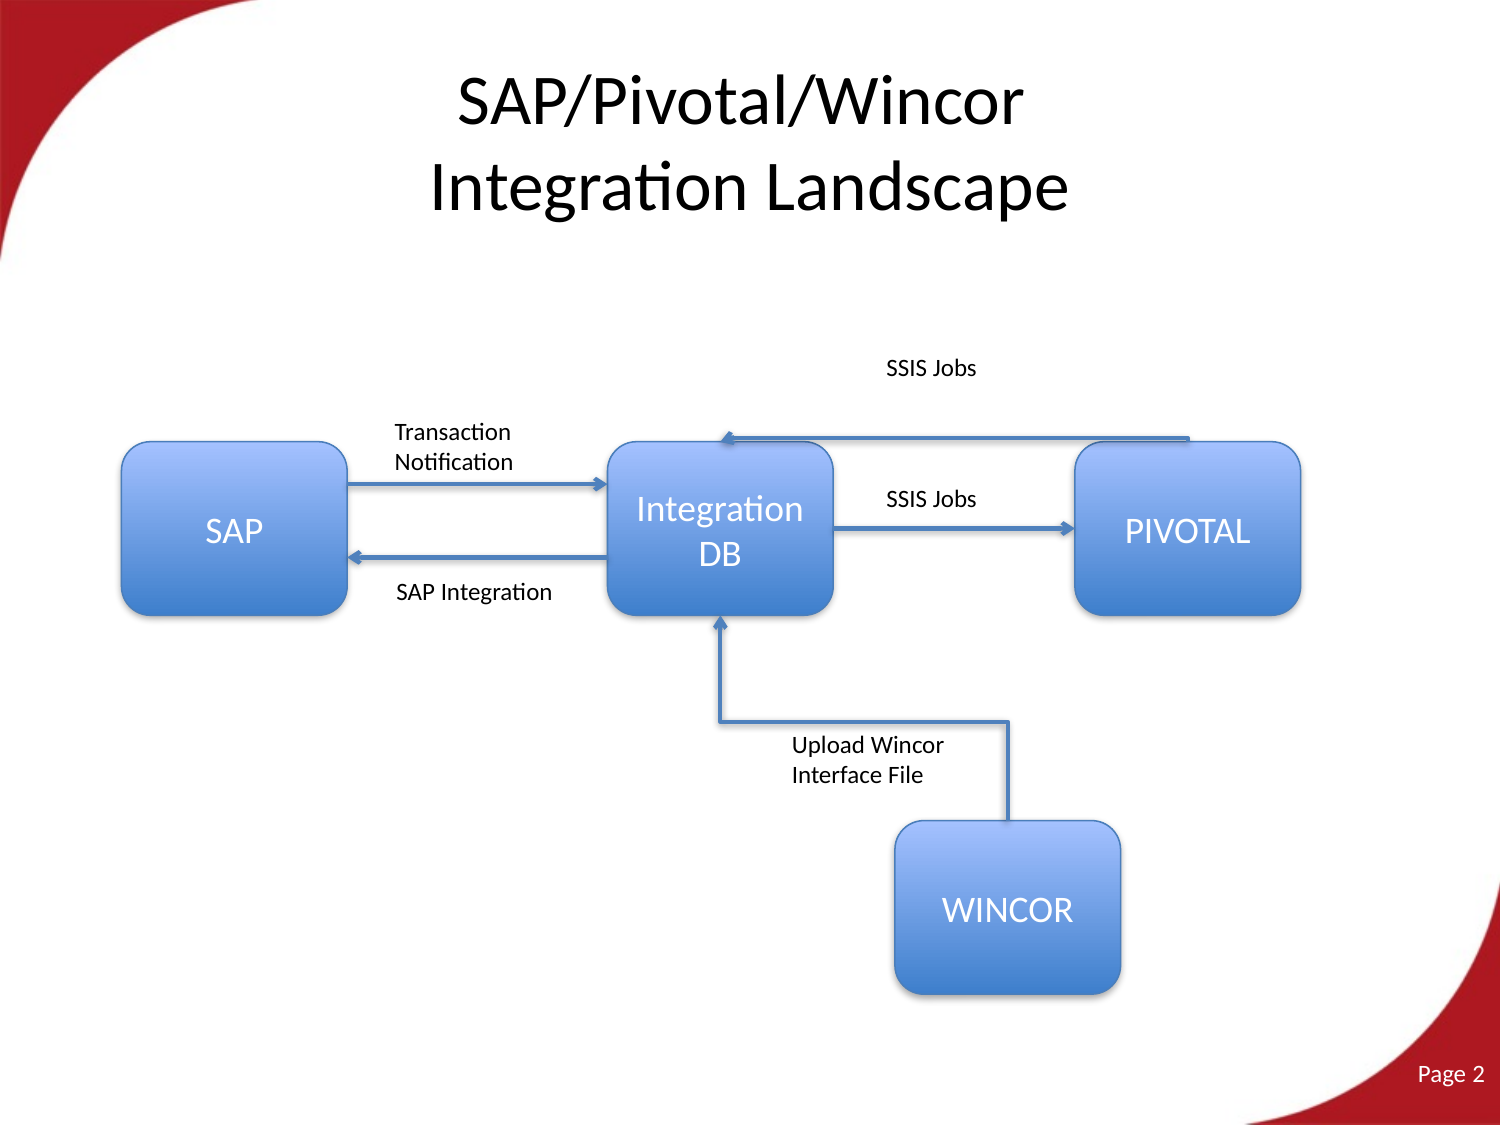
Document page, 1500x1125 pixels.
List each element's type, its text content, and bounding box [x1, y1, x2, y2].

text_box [761, 573, 967, 862]
text_box Integration DB [606, 440, 834, 617]
text_box SAP Integration [381, 568, 571, 613]
text_box Transaction Notification [379, 408, 569, 483]
slide_number Page 2 [1074, 1042, 1500, 1103]
text_box PIVOTAL [1074, 440, 1302, 617]
text_box WINCOR [894, 819, 1122, 995]
text_box SSIS Jobs [959, 475, 1061, 521]
text_box SSIS Jobs [871, 475, 949, 521]
text_box SSIS Jobs [871, 344, 949, 389]
title SAP/Pivotal/Wincor Integration Landscape [75, 45, 1425, 233]
text_box SSIS Jobs [959, 344, 1061, 389]
picture [0, 0, 1500, 1125]
text_box SAP [120, 440, 348, 617]
